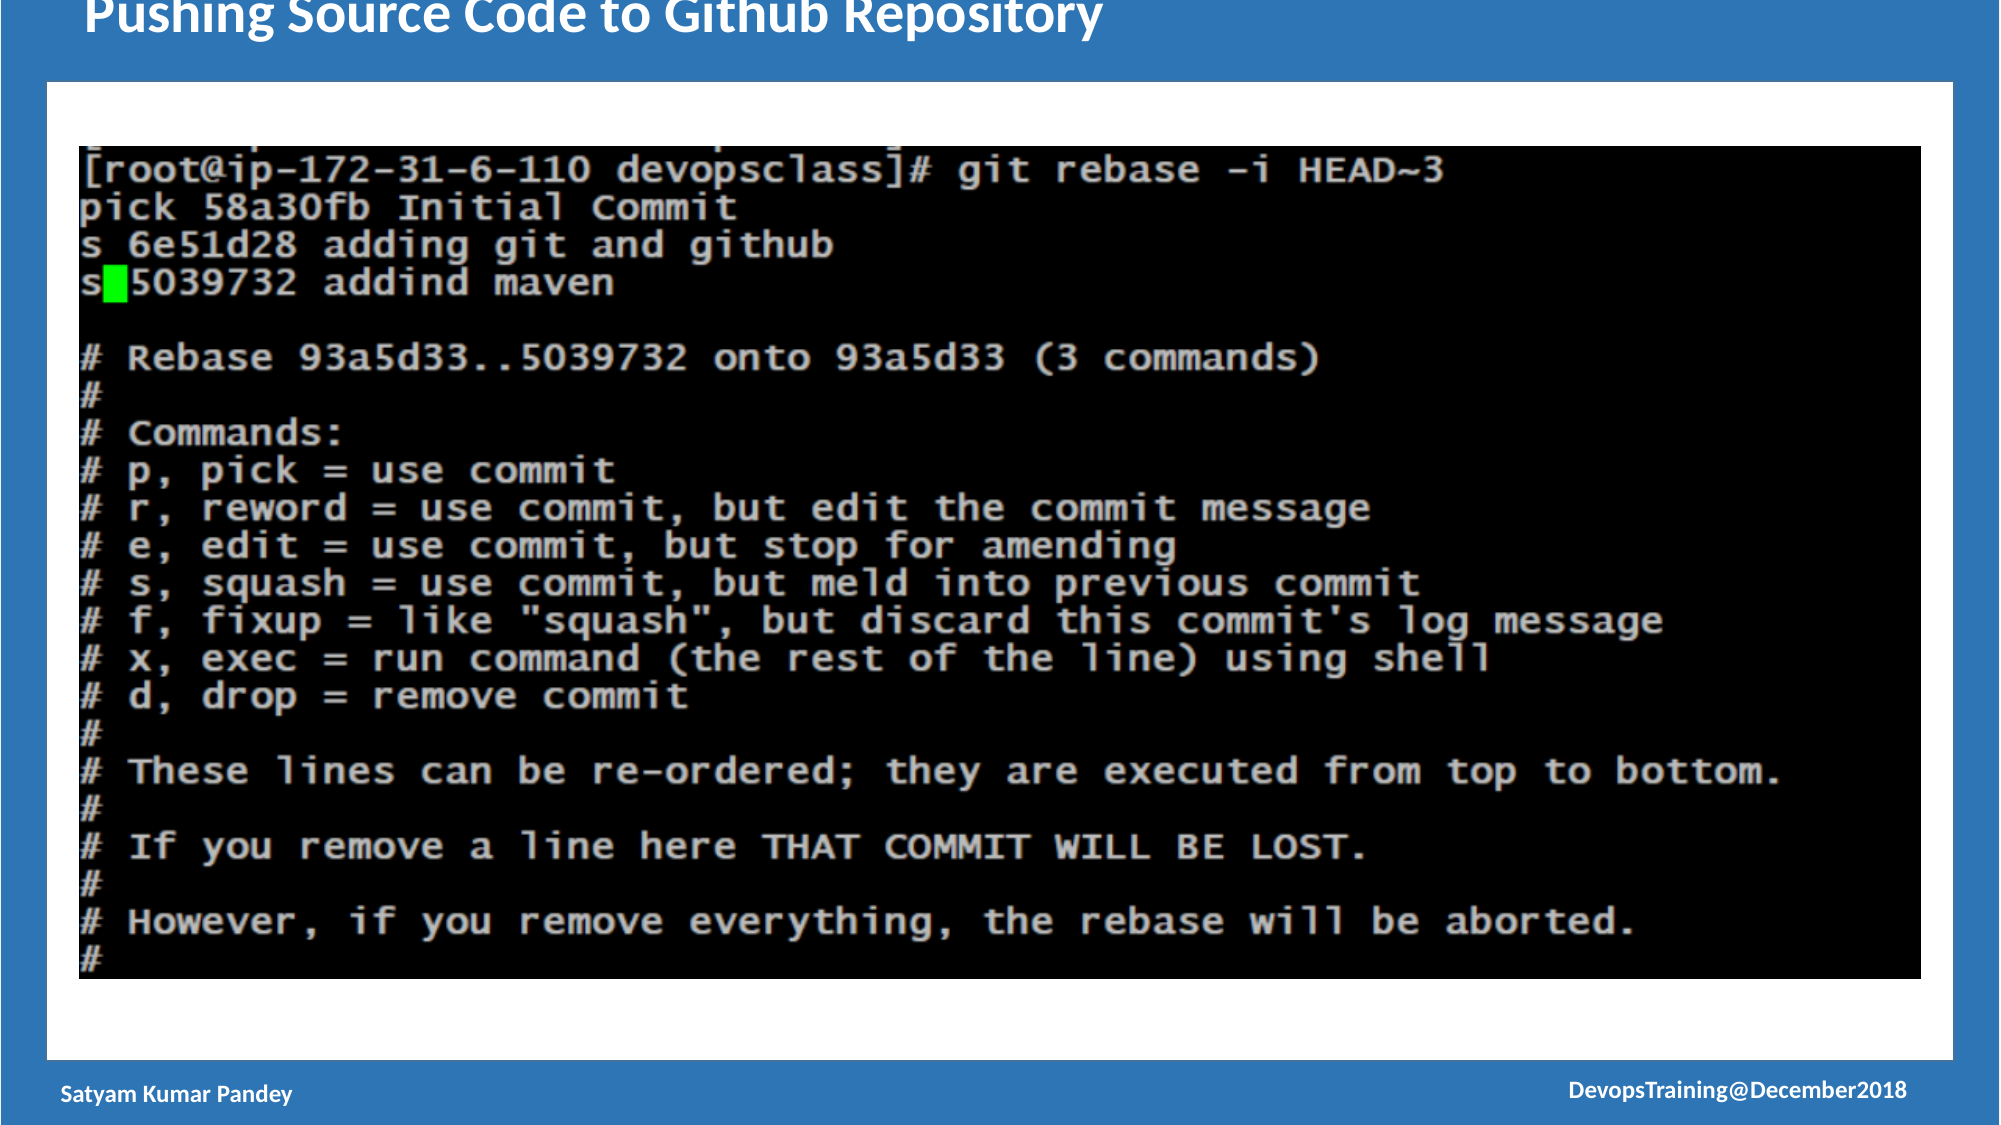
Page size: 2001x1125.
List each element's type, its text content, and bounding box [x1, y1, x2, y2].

picture [79, 146, 1921, 979]
text_box Satyam Kumar Pandey [45, 1070, 545, 1115]
text_box [45, 80, 1955, 1062]
text_box DevopsTraining@December2018 [1554, 1066, 2000, 1125]
text_box Pushing Source Code to Github Repository [0, 0, 1421, 52]
text_box [0, 0, 2000, 1125]
